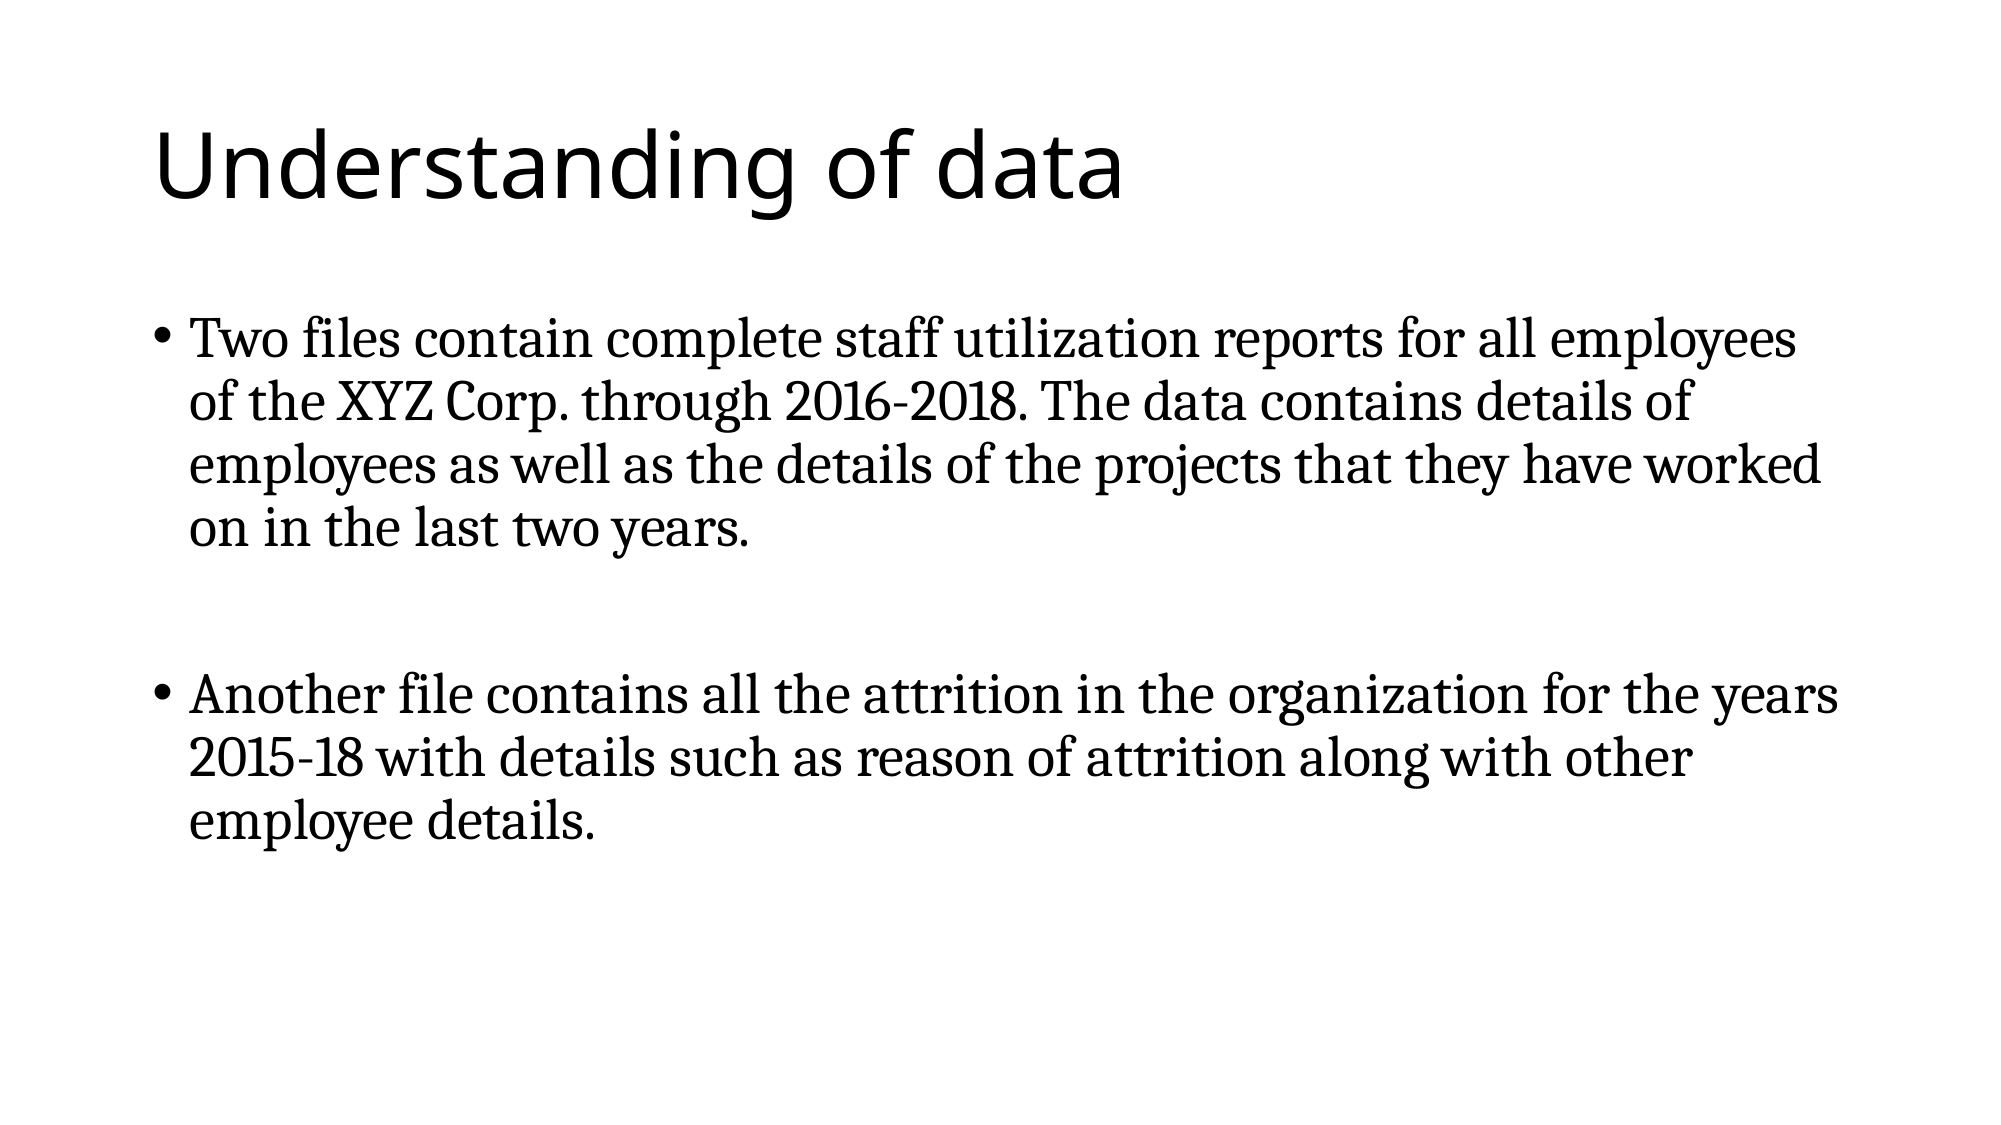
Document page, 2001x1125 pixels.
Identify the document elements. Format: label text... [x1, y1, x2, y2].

list Two files contain complete staff utilization reports for all employees of the XYZ Corp. through 2016-2018. The data contains details of employees as well as the details of the projects that they have worked on in the last two years. Another file contains all the attrition in the organization for the years 2015-18 with details such as reason of attrition along with other employee details. [137, 299, 1863, 1014]
title Understanding of data [137, 59, 1863, 278]
